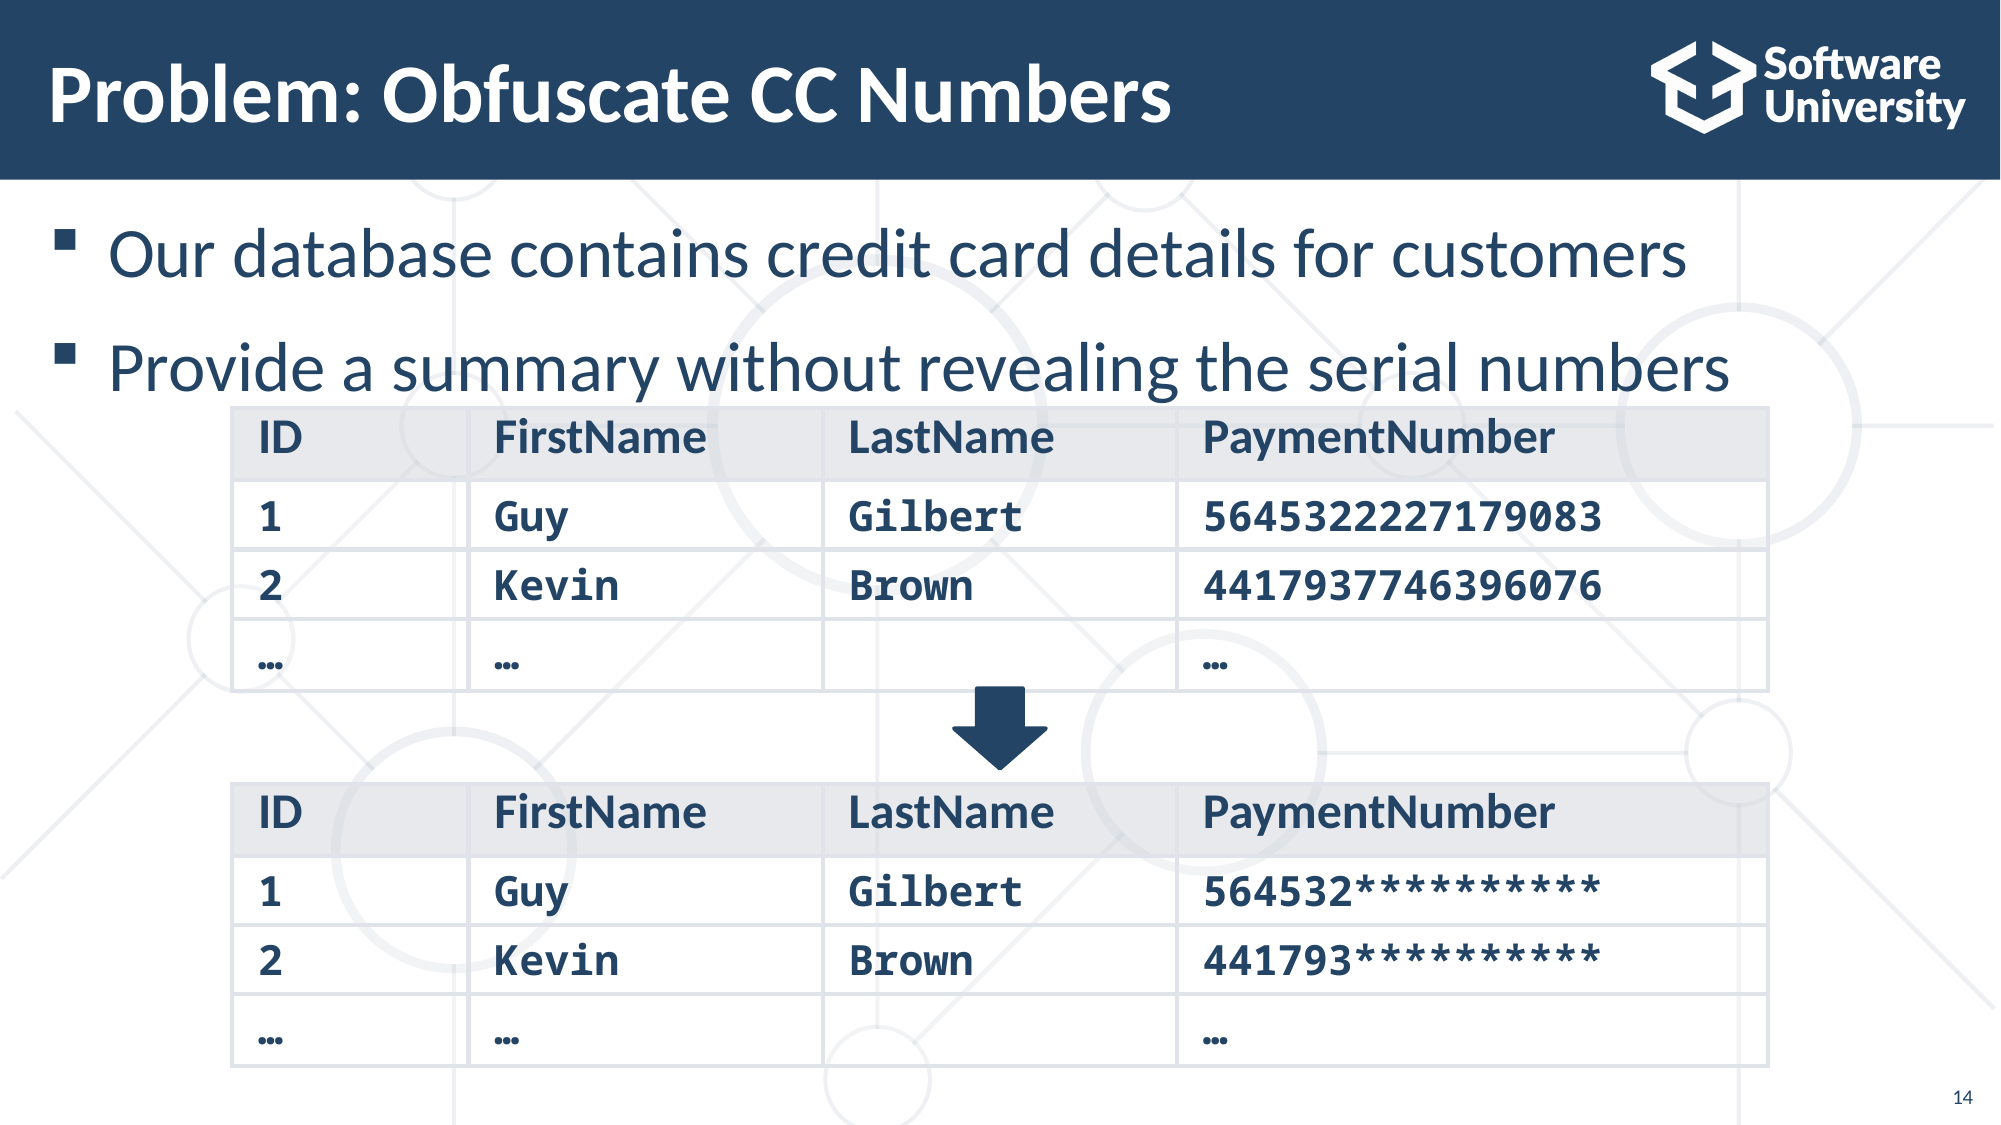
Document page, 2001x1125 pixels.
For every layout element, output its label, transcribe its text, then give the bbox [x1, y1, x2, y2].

table_cell Kevin [471, 552, 821, 617]
table_header PaymentNumber [1179, 786, 1766, 854]
table_cell … [1179, 621, 1766, 689]
table_cell … [234, 996, 466, 1064]
table_cell 441793********** [1179, 927, 1766, 992]
table_cell Guy [471, 482, 821, 547]
table_cell 1 [234, 858, 466, 923]
table_cell … [471, 996, 821, 1064]
table_header ID [234, 410, 466, 478]
table_cell … [471, 621, 821, 689]
table_cell 4417937746396076 [1179, 552, 1766, 617]
table_header PaymentNumber [1179, 410, 1766, 478]
table_cell Kevin [471, 927, 821, 992]
table_cell Brown [825, 927, 1175, 992]
table_cell 2 [234, 927, 466, 992]
table_cell Gilbert [825, 858, 1175, 923]
table_cell 564532********** [1179, 858, 1766, 923]
title Problem: Obfuscate CC Numbers [31, 16, 1625, 162]
table_cell Guy [471, 858, 821, 923]
list Our database contains credit card details for customers Provide a summary without revealing the serial numbers [31, 196, 1970, 1104]
table_cell Brown [825, 552, 1175, 617]
table_cell [825, 996, 1175, 1064]
table_cell 2 [234, 552, 466, 617]
table_header FirstName [471, 786, 821, 854]
table_cell … [234, 621, 466, 689]
table_header FirstName [471, 410, 821, 478]
picture [1651, 41, 1966, 134]
slide_number 14 [1927, 1067, 1989, 1117]
table_header LastName [825, 786, 1175, 854]
text_box [952, 686, 1048, 771]
table_cell … [1179, 996, 1766, 1064]
table_header ID [234, 786, 466, 854]
table_cell 1 [234, 482, 466, 547]
table_cell 5645322227179083 [1179, 482, 1766, 547]
table_header LastName [825, 410, 1175, 478]
table_cell [825, 621, 1175, 689]
table_cell Gilbert [825, 482, 1175, 547]
